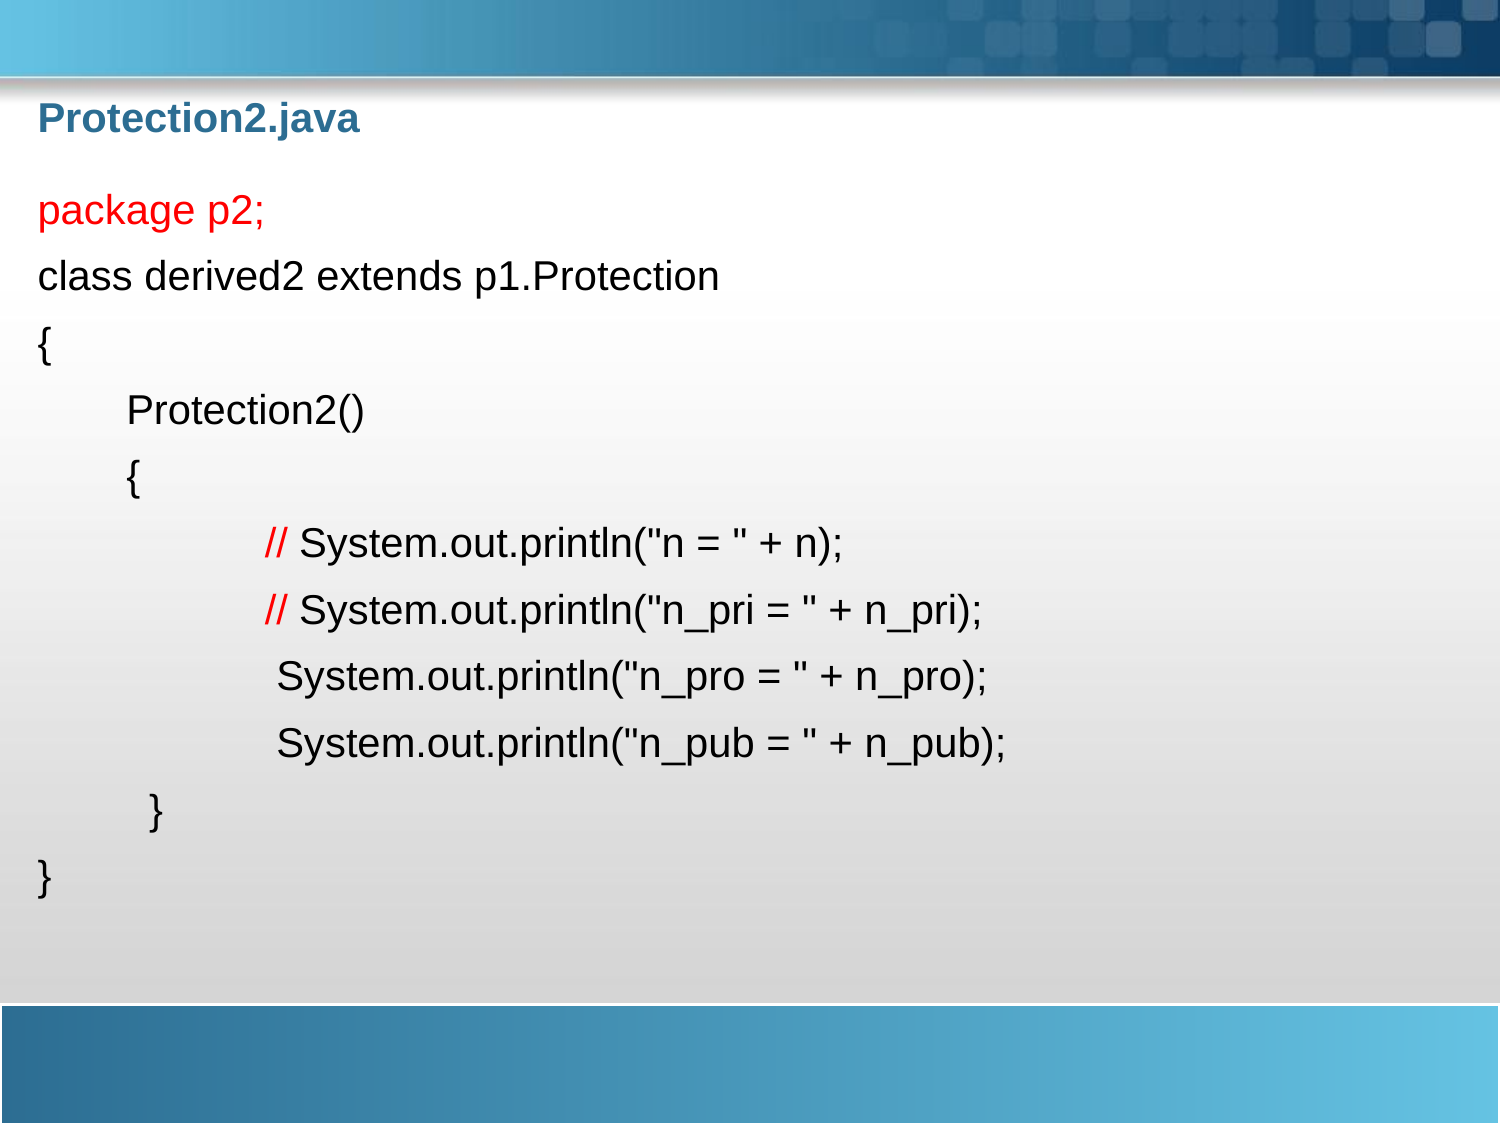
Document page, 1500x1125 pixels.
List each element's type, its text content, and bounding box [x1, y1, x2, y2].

title Protection2.java [37, 87, 1435, 148]
picture [0, 0, 1500, 1004]
text_box [0, 1004, 1500, 1125]
list package p2; class derived2 extends p1.Protection { Protection2() { // System.out.println("n = " + n); // System.out.println("n_pri = " + n_pri); System.out.println("n_pro = " + n_pro); System.out.println("n_pub = " + n_pub); } } [37, 174, 1463, 925]
